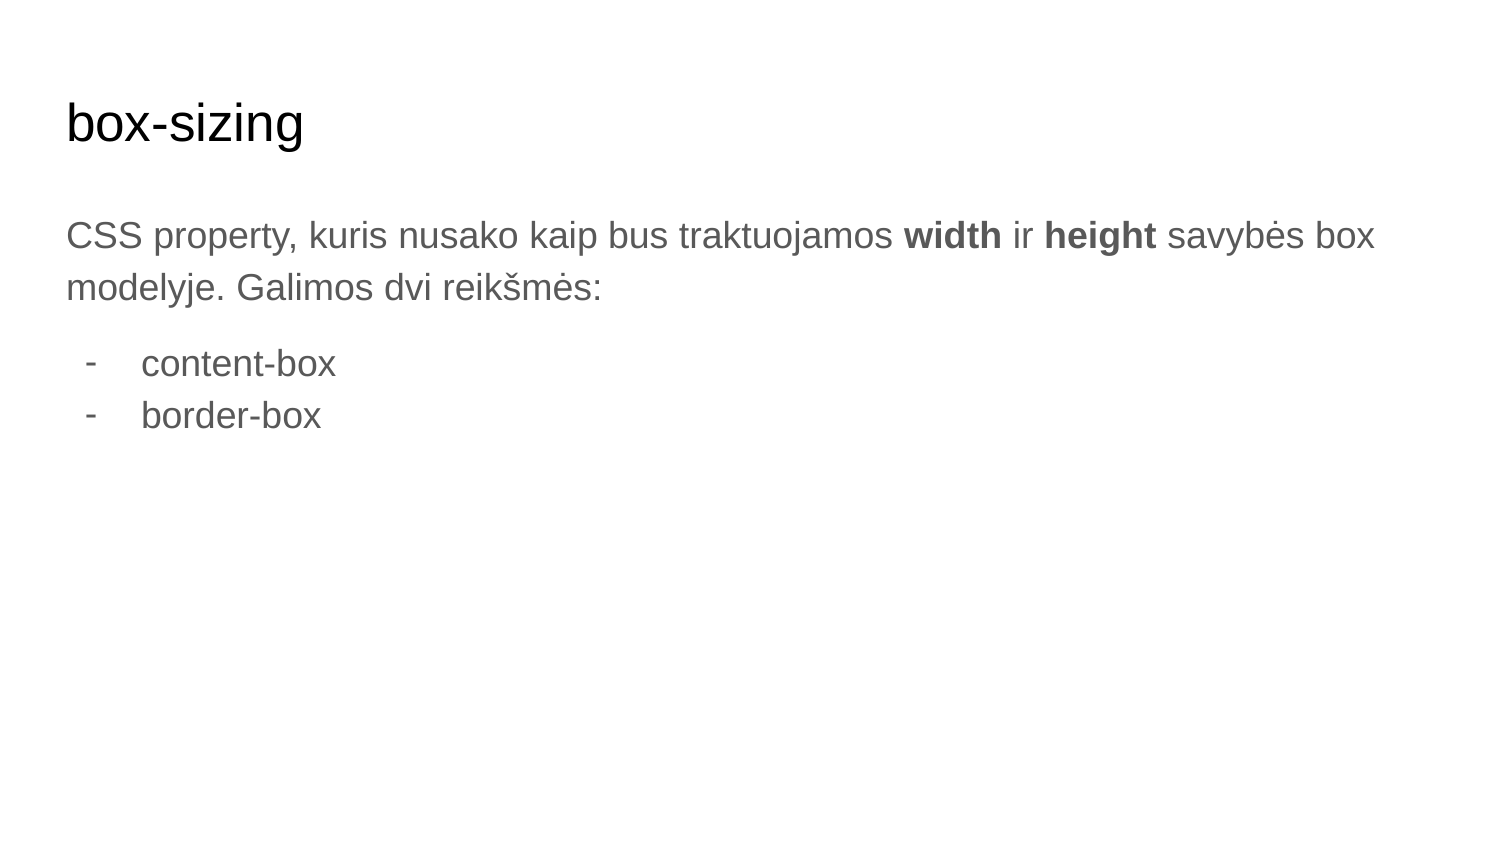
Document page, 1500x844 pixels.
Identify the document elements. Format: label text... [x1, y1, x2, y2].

title box-sizing [51, 72, 1449, 167]
list CSS property, kuris nusako kaip bus traktuojamos width ir height savybės box modelyje. Galimos dvi reikšmės: content-box border-box [51, 189, 1449, 788]
